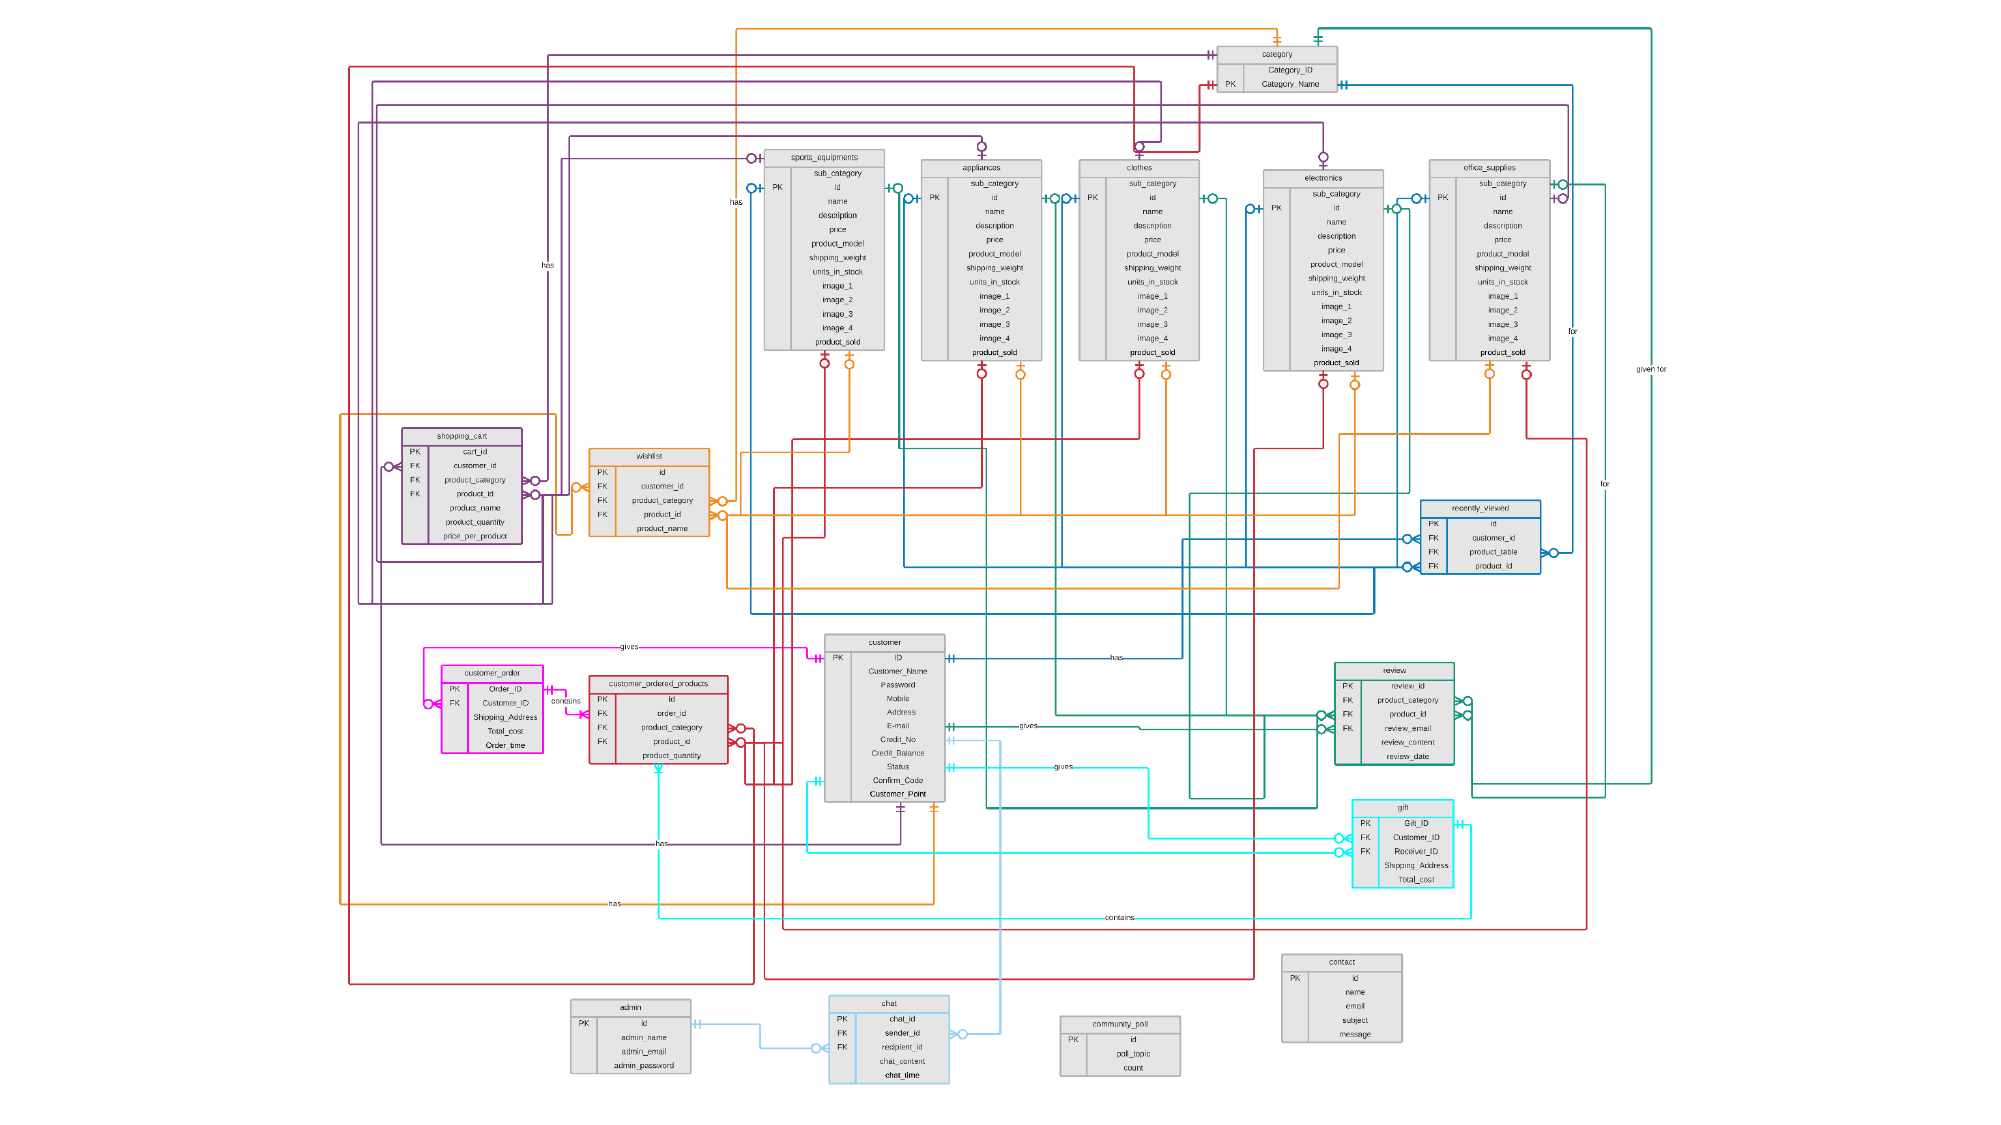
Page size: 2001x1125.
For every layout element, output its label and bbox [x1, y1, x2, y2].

picture [296, 0, 1704, 1125]
